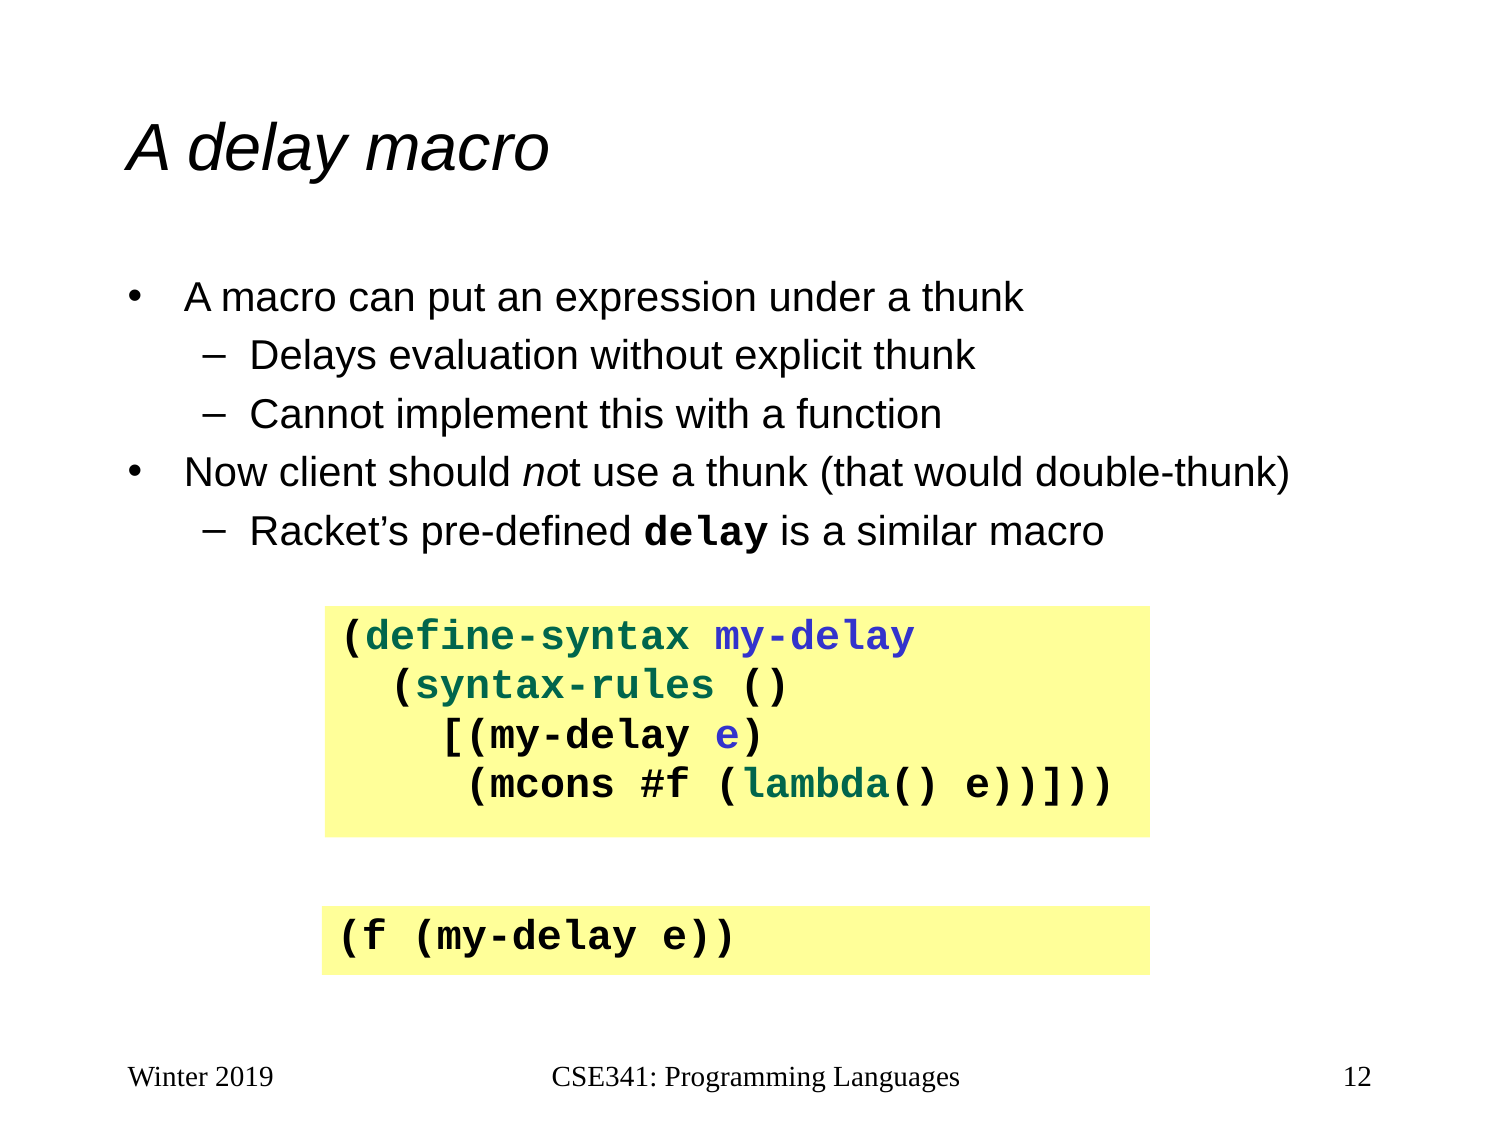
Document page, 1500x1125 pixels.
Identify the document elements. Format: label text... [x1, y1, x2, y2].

list A macro can put an expression under a thunk Delays evaluation without explicit thunk Cannot implement this with a function Now client should not use a thunk (that would double-thunk) Racket’s pre-defined delay is a similar macro [112, 262, 1413, 513]
slide_number ‹#› [1074, 1050, 1388, 1125]
title A delay macro [112, 50, 1388, 238]
slide_number Winter 2019 [112, 1050, 425, 1125]
text_box (define-syntax my-delay (syntax-rules () [(my-delay e) (mcons #f (lambda() e))])) [324, 606, 1150, 838]
text_box (f (my-delay e)) [321, 906, 1150, 975]
footer CSE341: Programming Languages [474, 1050, 1038, 1125]
